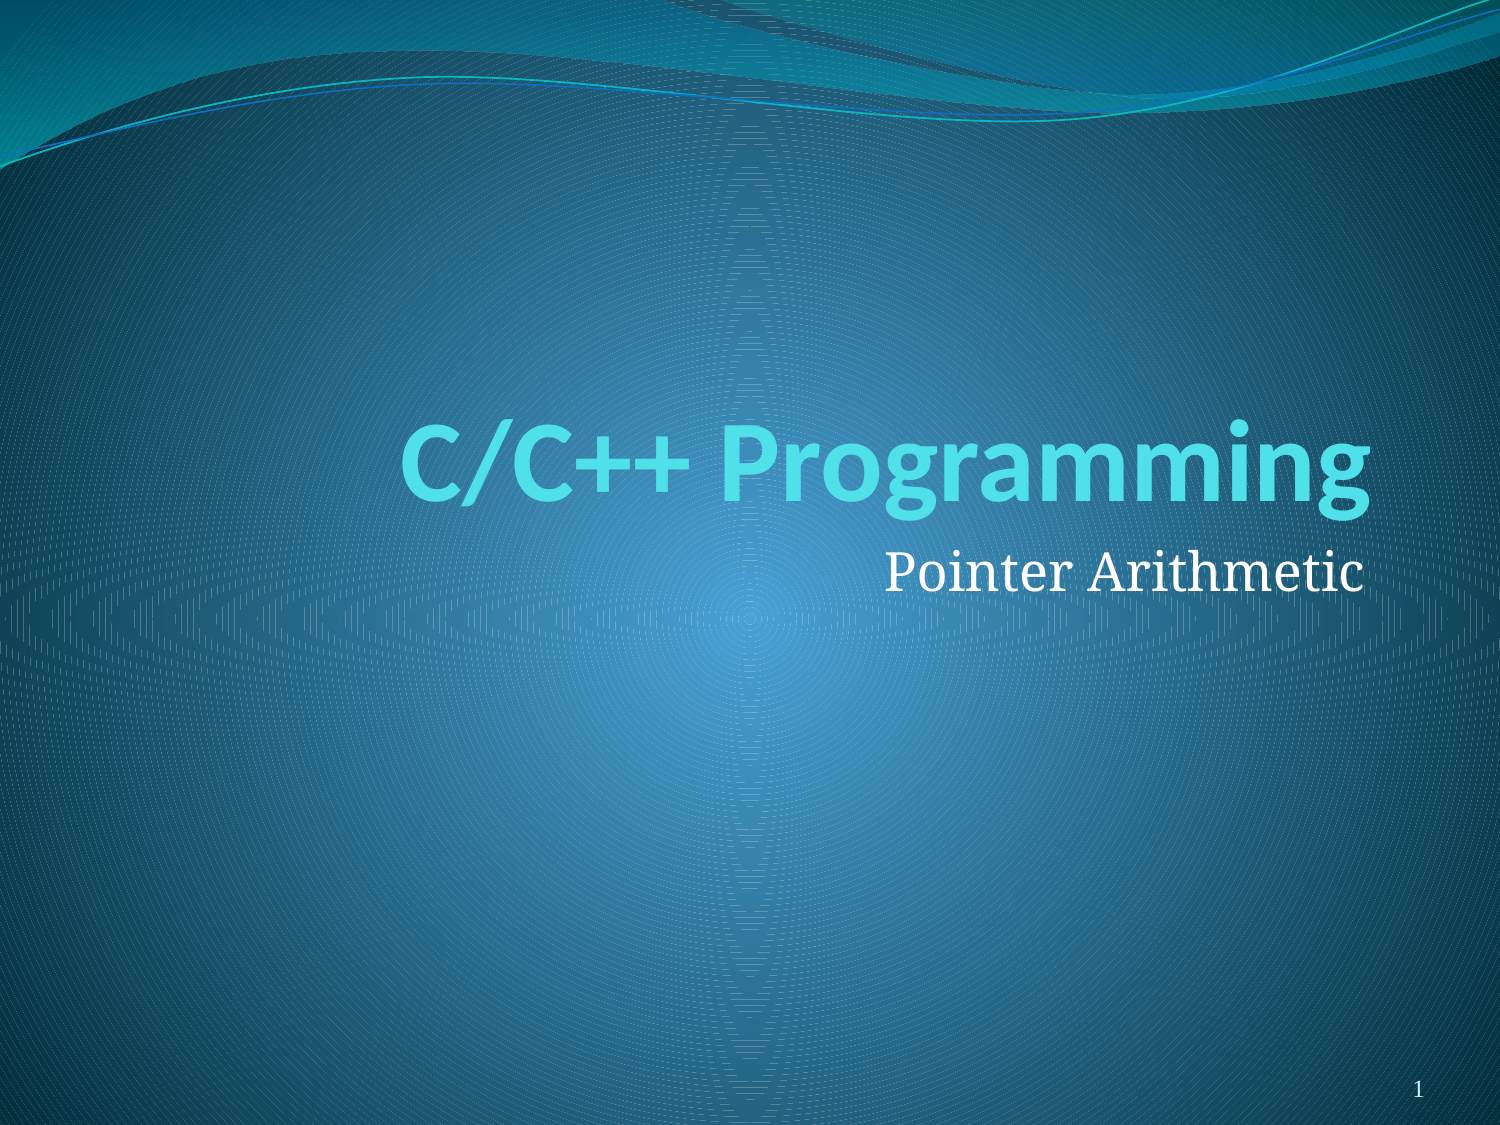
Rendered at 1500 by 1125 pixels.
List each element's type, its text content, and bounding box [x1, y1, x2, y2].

title C/C++ Programming [87, 224, 1376, 525]
slide_number 1 [1299, 1042, 1425, 1103]
subtitle Pointer Arithmetic [87, 529, 1376, 818]
